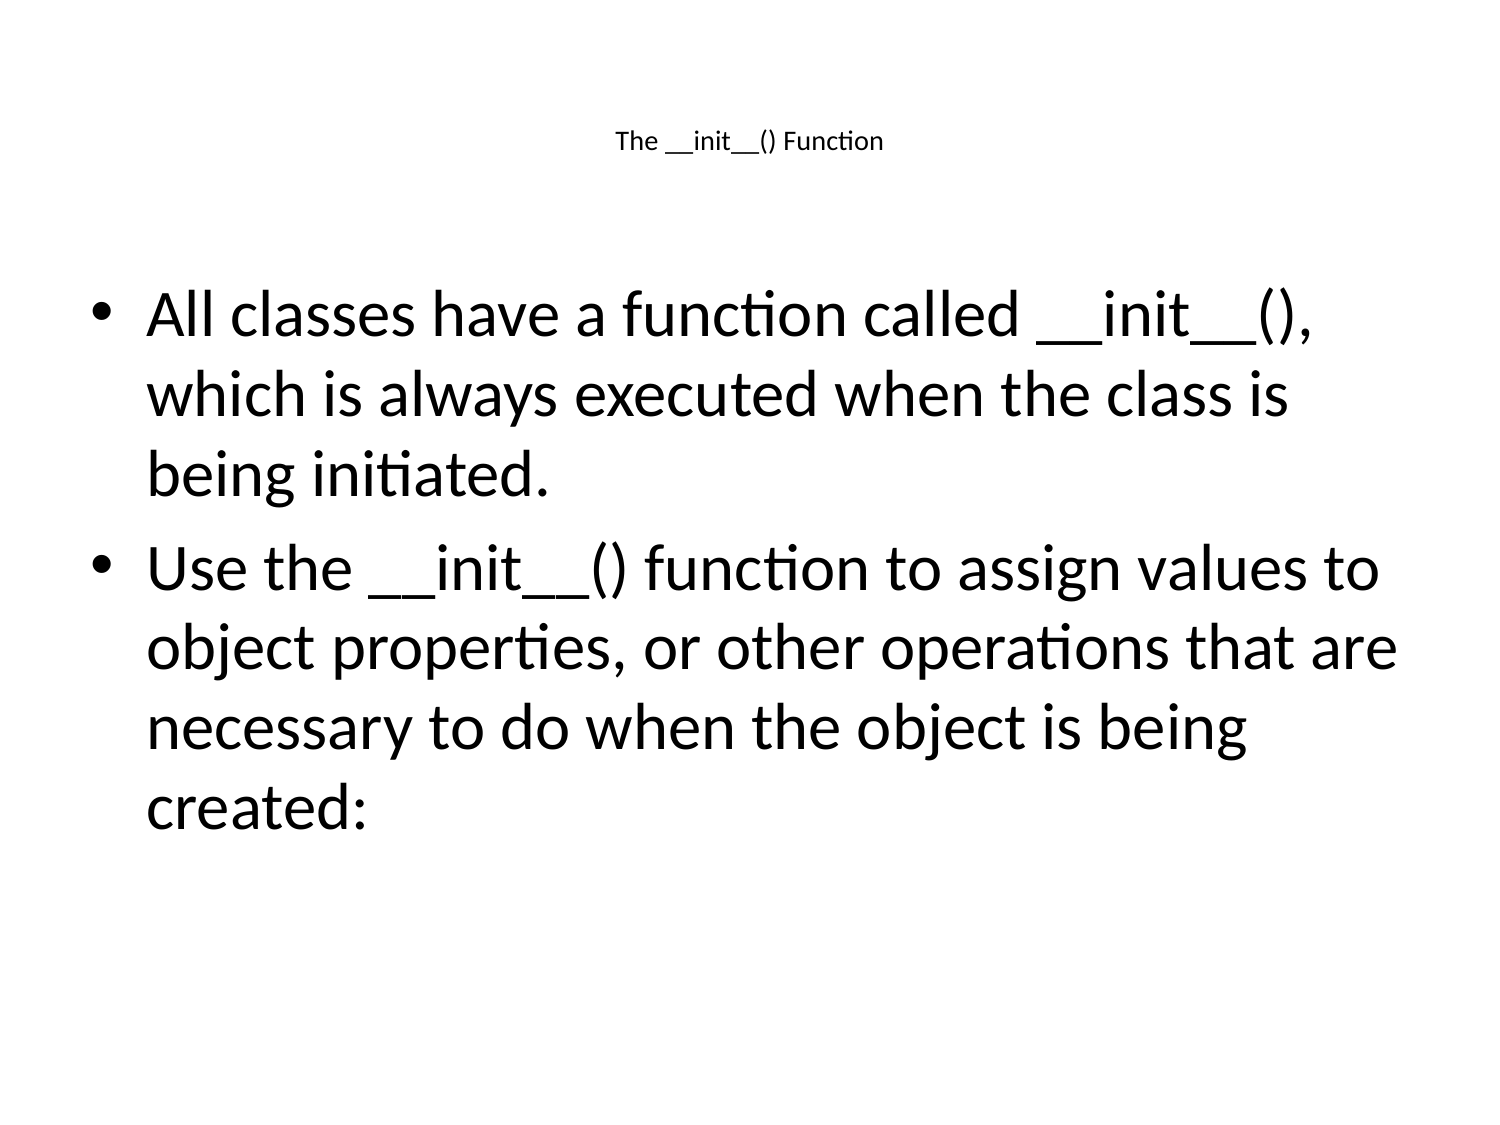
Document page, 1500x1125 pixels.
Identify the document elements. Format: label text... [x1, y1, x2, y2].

title The __init__() Function [75, 45, 1425, 233]
list All classes have a function called __init__(), which is always executed when the class is being initiated. Use the __init__() function to assign values to object properties, or other operations that are necessary to do when the object is being created: [75, 262, 1425, 1005]
